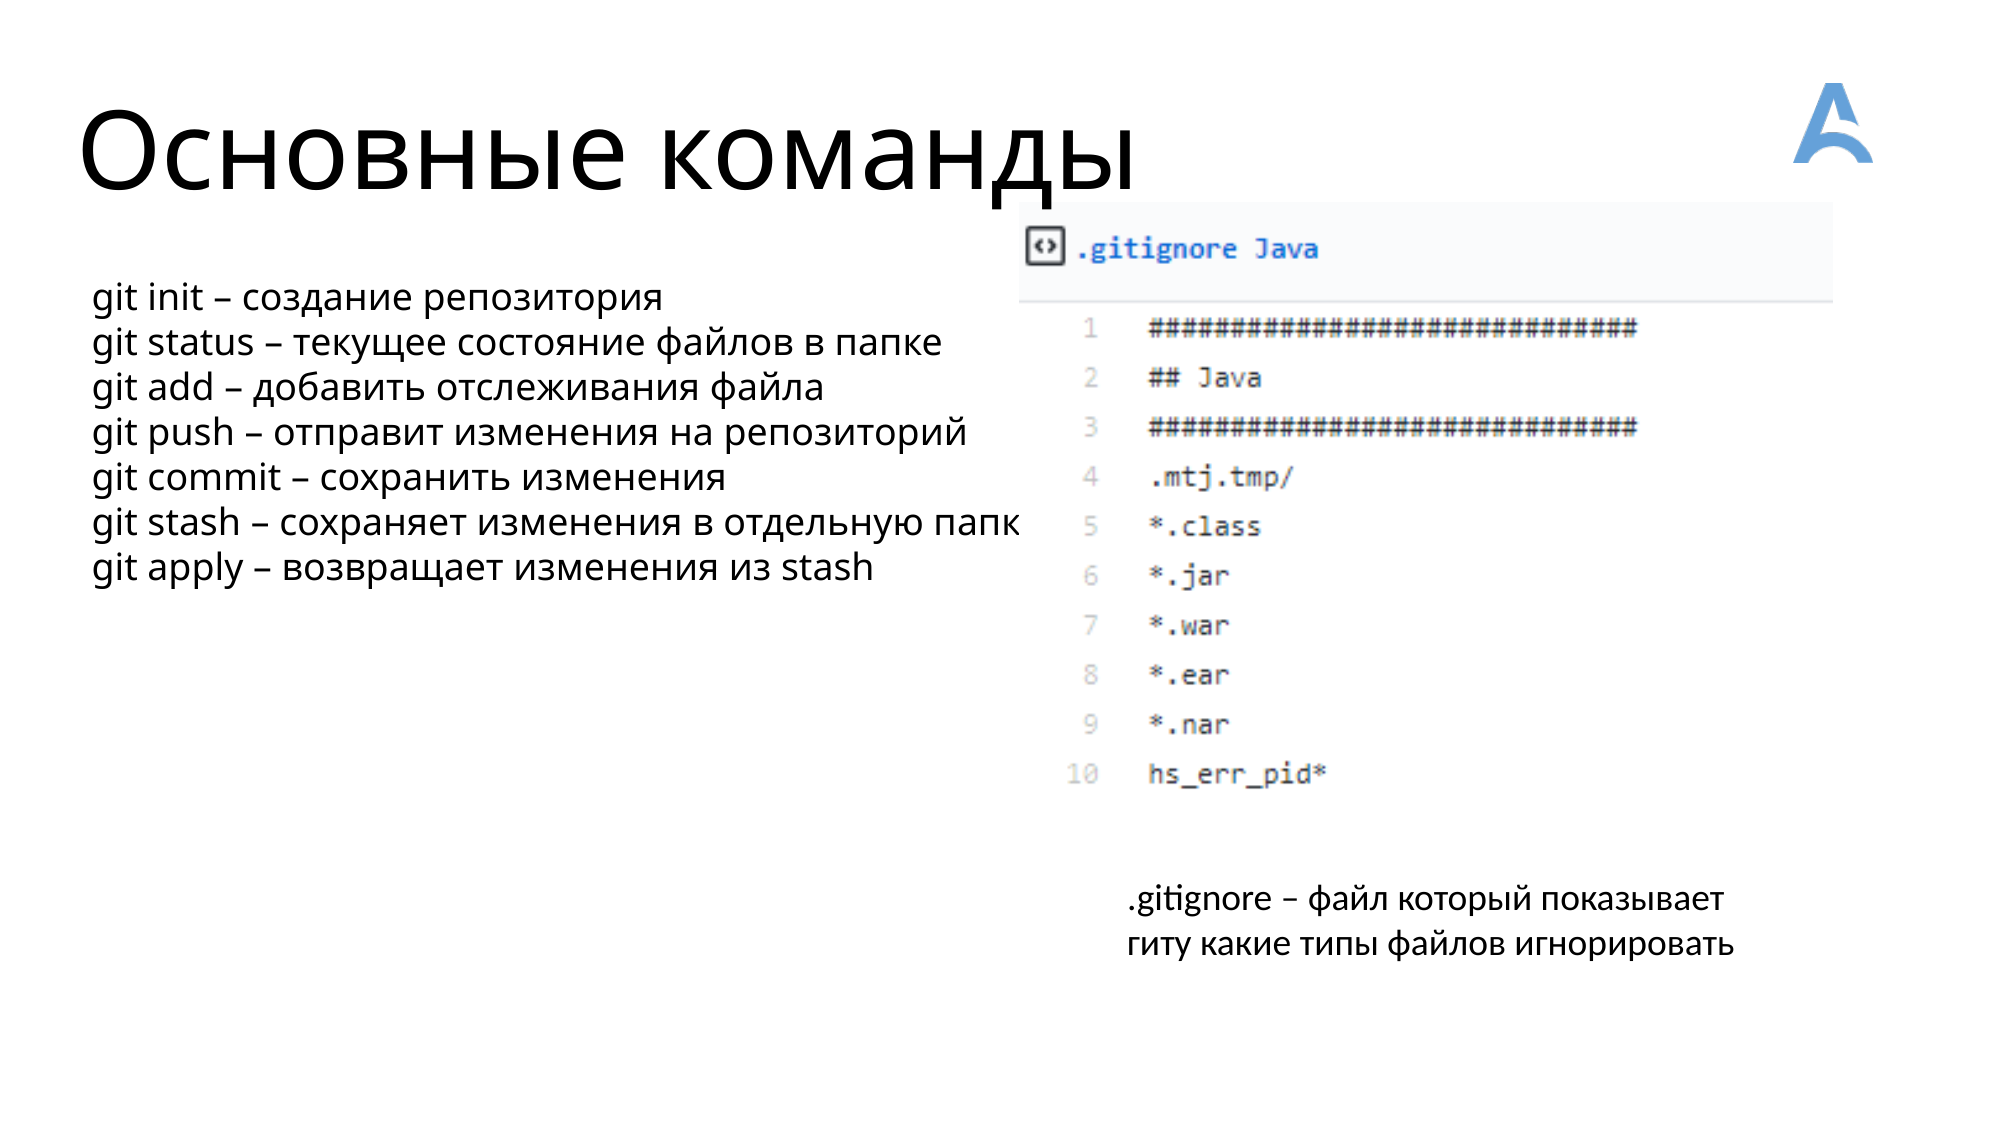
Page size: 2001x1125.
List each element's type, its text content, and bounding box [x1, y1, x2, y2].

text_box .gitignore – файл который показывает гиту какие типы файлов игнорировать [1112, 864, 1782, 1062]
picture [1018, 202, 1833, 799]
text_box Основные команды [76, 57, 1185, 188]
picture [1793, 83, 1874, 163]
text_box git init – создание репозитория git status – текущее состояние файлов в папке git add – добавить отслеживания файла git push – отправит изменения на репозиторий git commit – сохранить изменения git stash – сохраняет изменения в отдельную папку git apply – возвращает изменения из stash [76, 265, 1013, 731]
